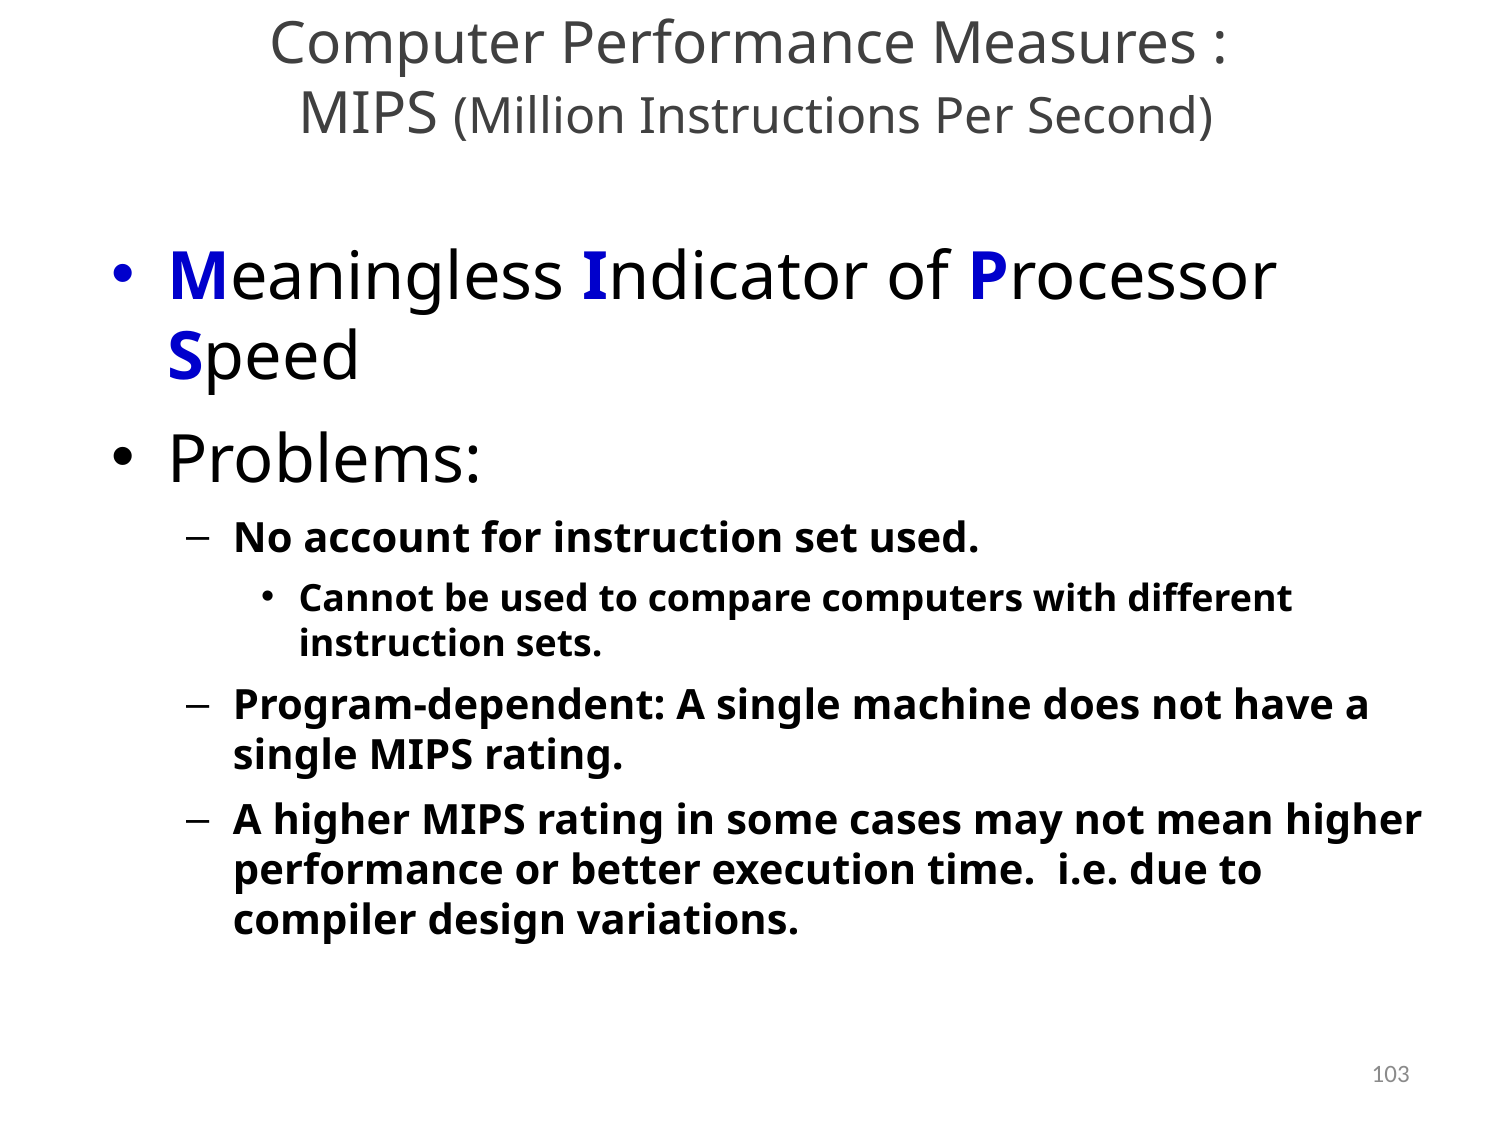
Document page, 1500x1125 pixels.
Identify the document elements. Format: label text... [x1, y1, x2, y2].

title Computer Performance Measures : MIPS (Million Instructions Per Second) [50, 0, 1463, 150]
slide_number 103 [1074, 1042, 1425, 1103]
list Meaningless Indicator of Processor Speed Problems: No account for instruction set used. Cannot be used to compare computers with different instruction sets. Program-dependent: A single machine does not have a single MIPS rating. A higher MIPS rating in some cases may not mean higher performance or better execution time. i.e. due to compiler design variations. [95, 224, 1459, 1000]
